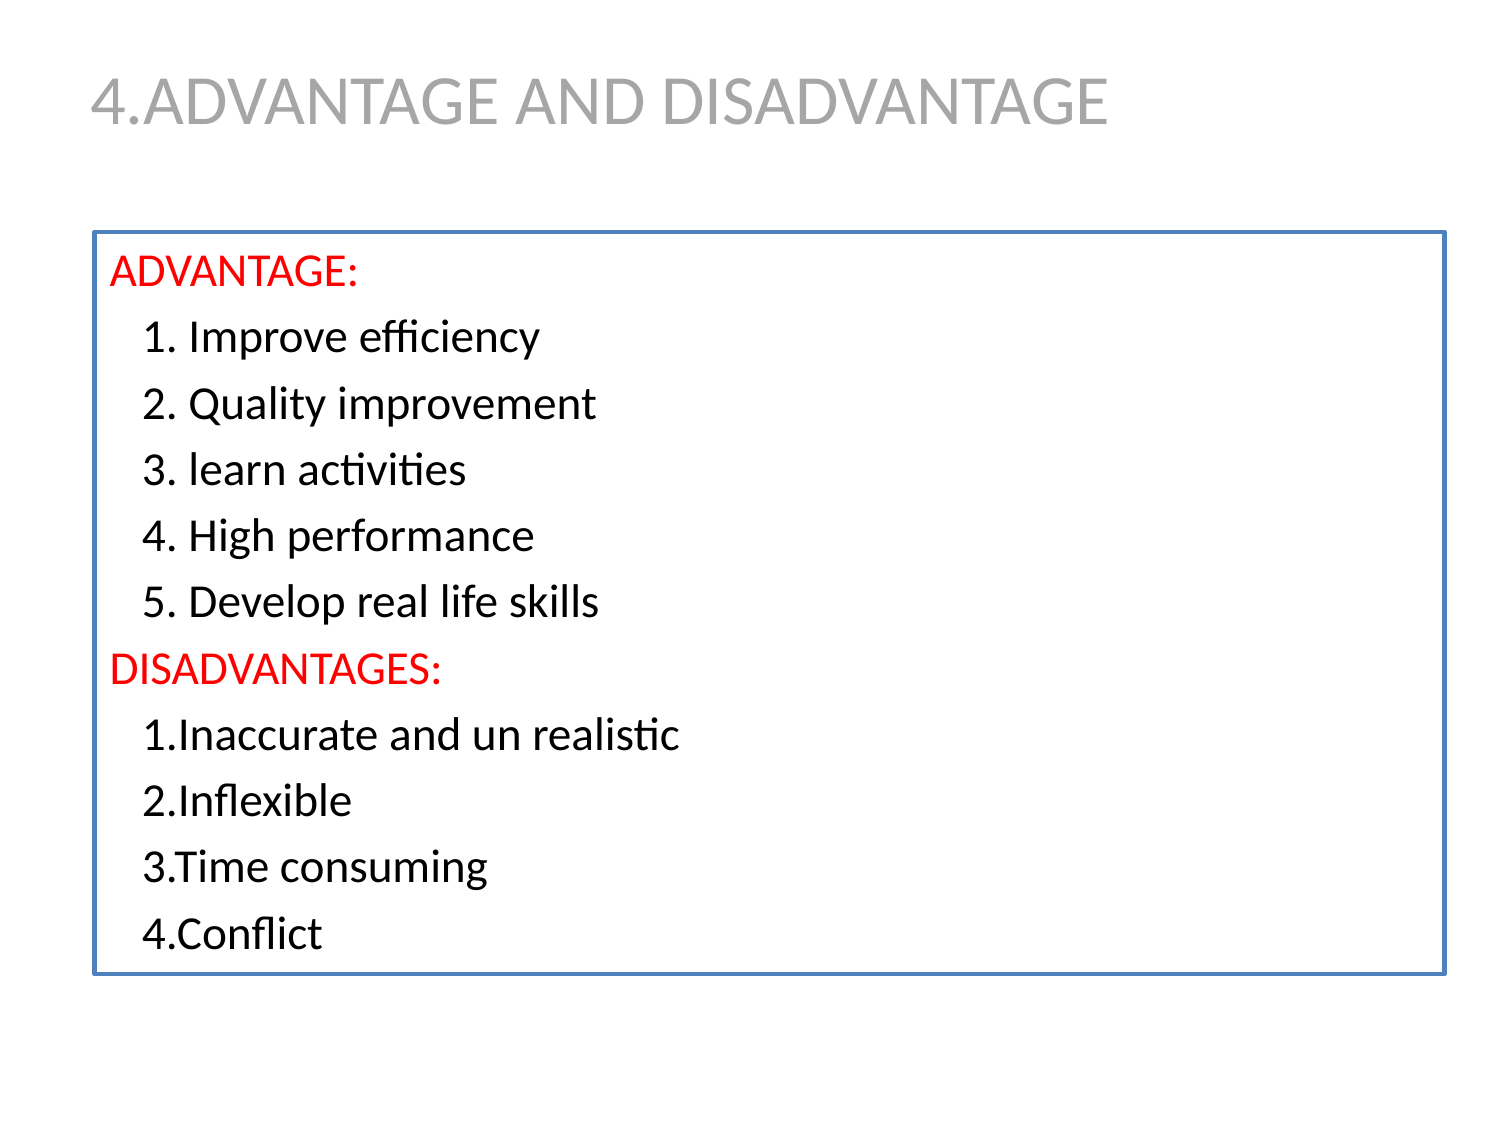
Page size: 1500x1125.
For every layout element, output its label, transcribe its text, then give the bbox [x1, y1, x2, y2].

list ADVANTAGE: 1. Improve efficiency 2. Quality improvement 3. learn activities 4. High performance 5. Develop real life skills DISADVANTAGES: 1.Inaccurate and un realistic 2.Inflexible 3.Time consuming 4.Conflict [92, 230, 1447, 976]
title 4.ADVANTAGE AND DISADVANTAGE [75, 45, 1425, 233]
